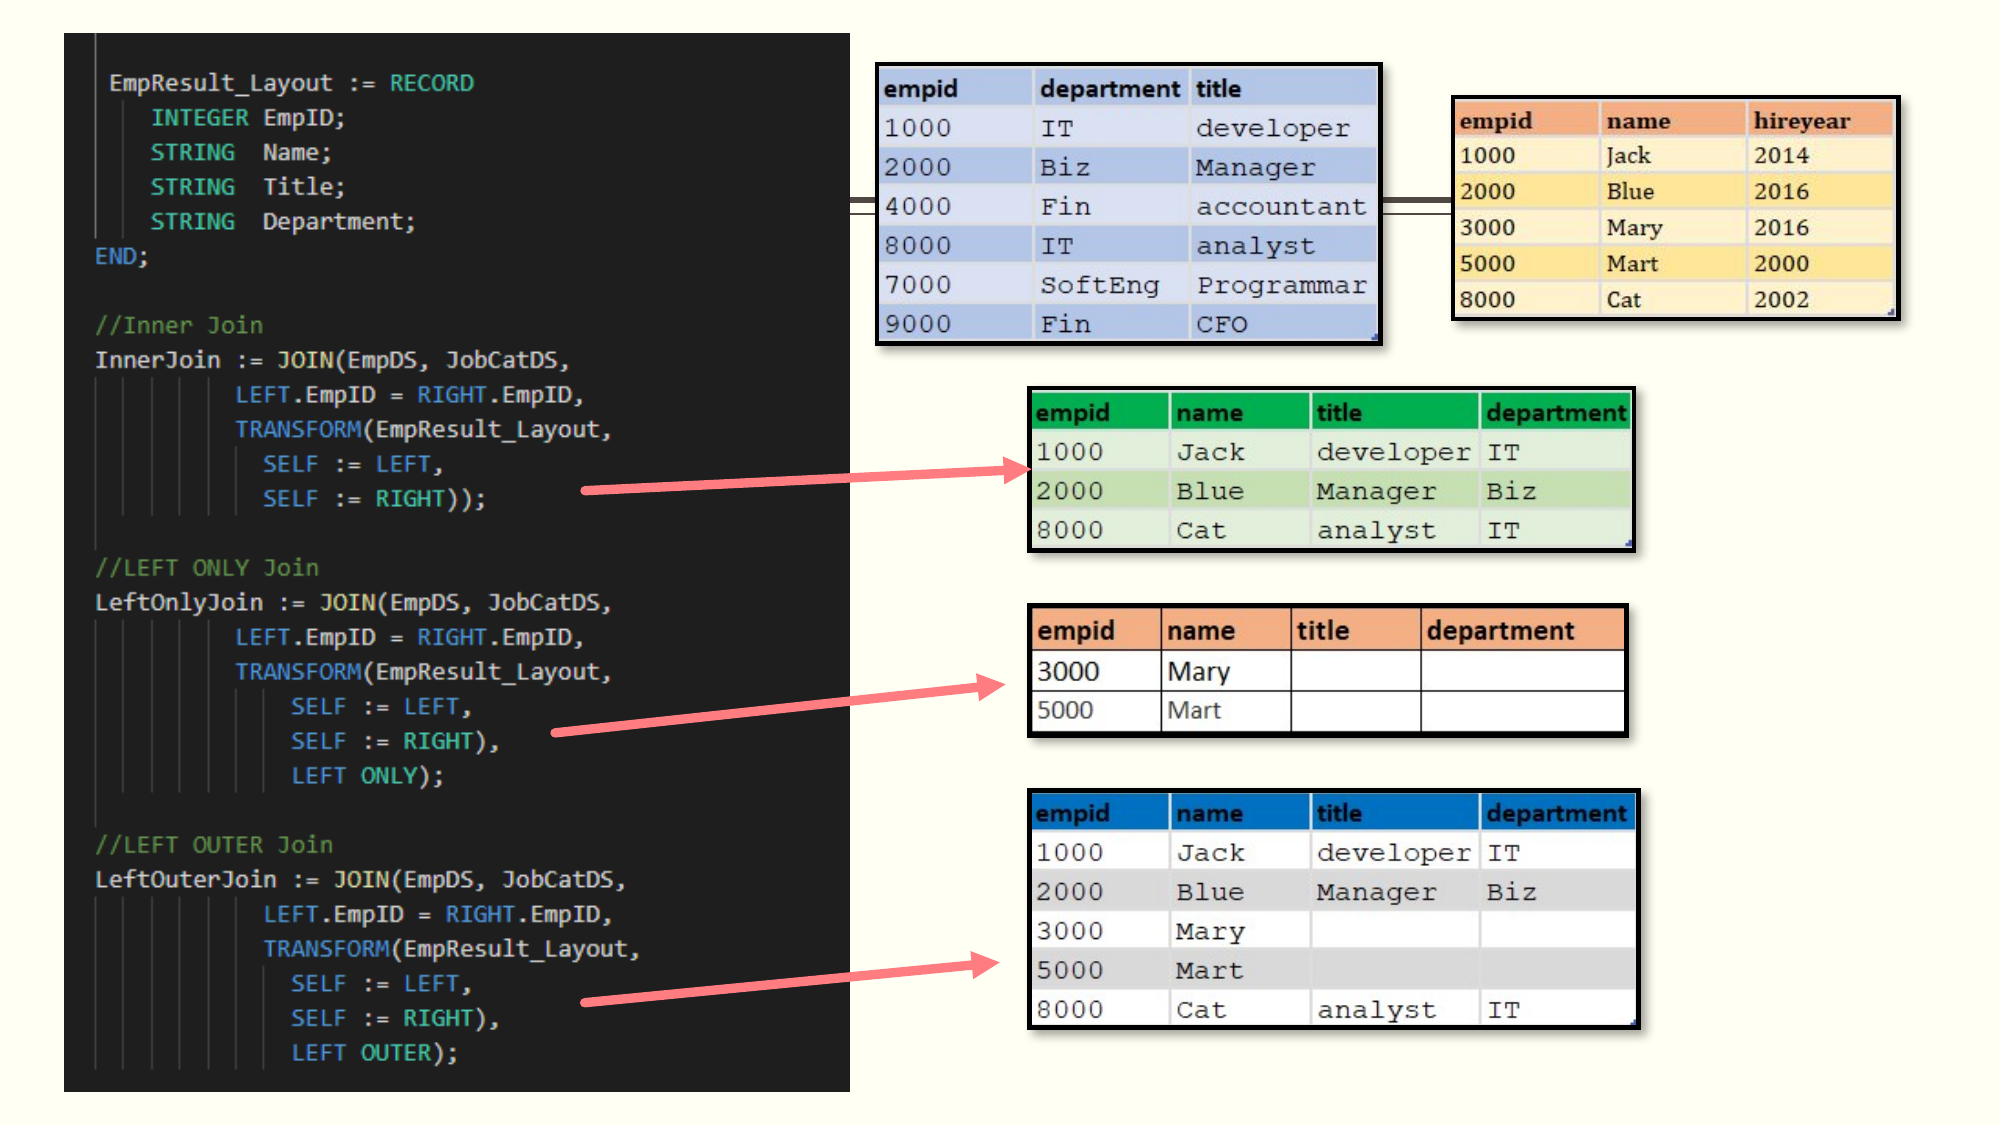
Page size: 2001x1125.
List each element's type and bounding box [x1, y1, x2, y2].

text_box [584, 962, 1000, 1003]
picture [1455, 99, 1896, 317]
picture [64, 33, 850, 1092]
picture [1031, 390, 1632, 548]
picture [1031, 607, 1624, 733]
text_box [584, 469, 1032, 491]
picture [879, 66, 1378, 342]
text_box [554, 684, 1006, 733]
picture [1031, 792, 1637, 1026]
